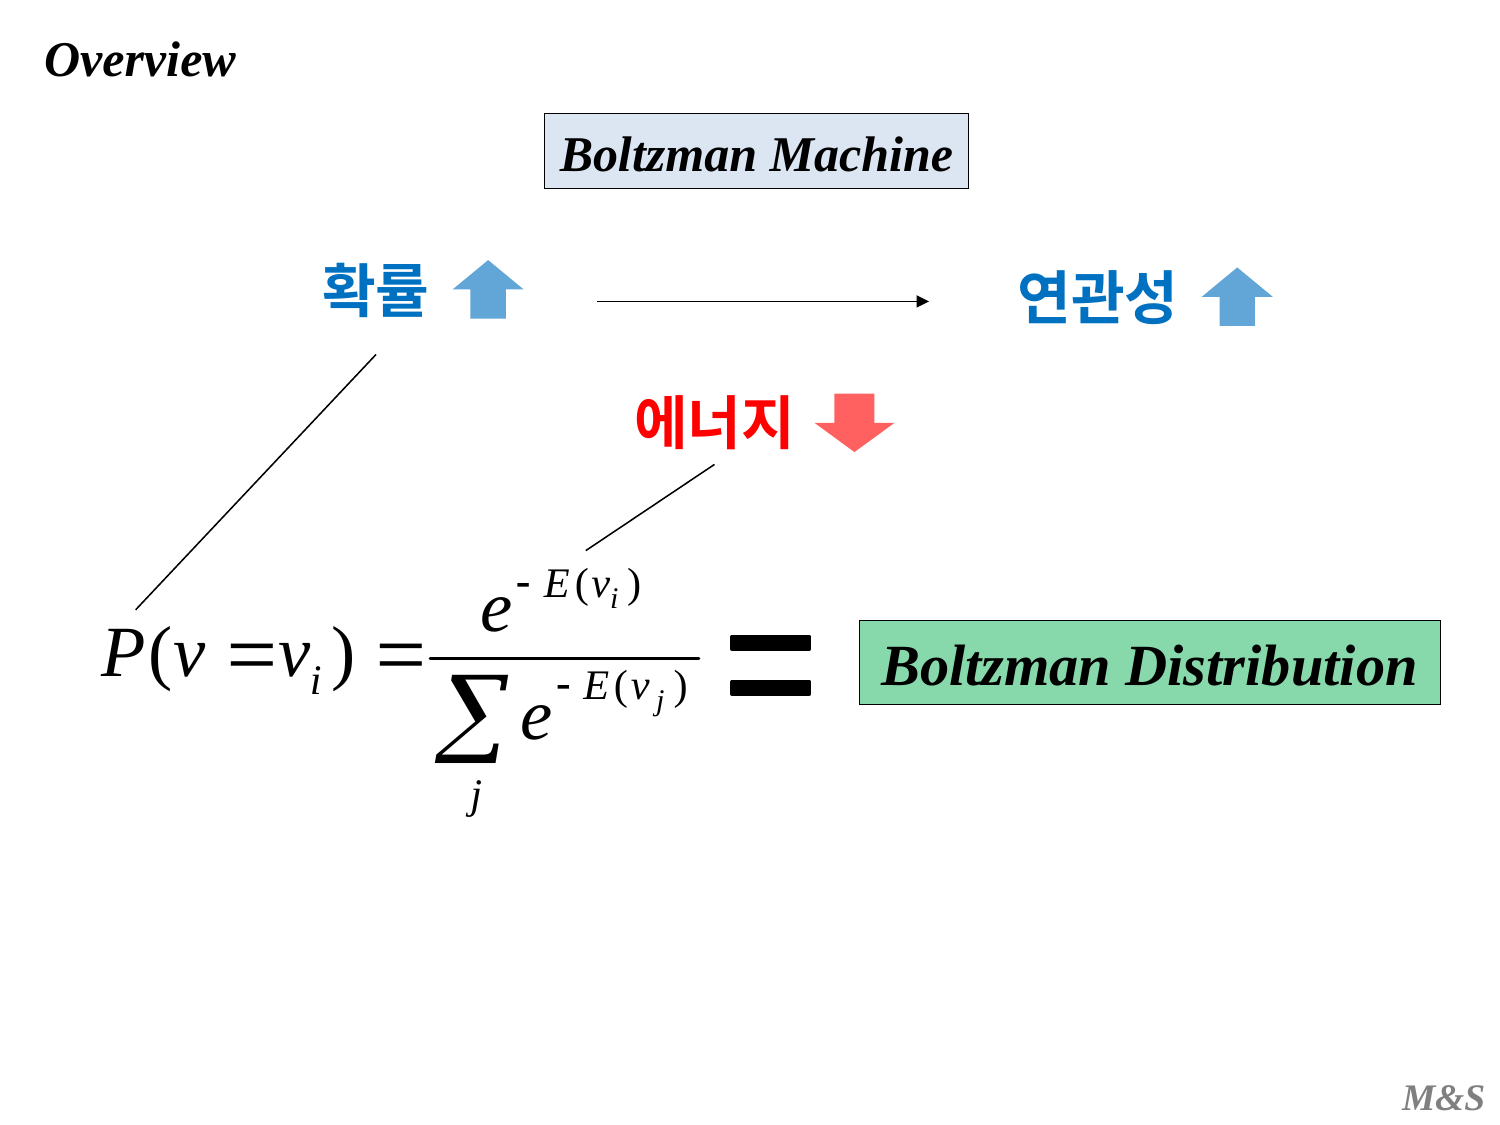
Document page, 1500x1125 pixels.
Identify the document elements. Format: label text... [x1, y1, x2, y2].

text_box [730, 680, 811, 696]
text_box [812, 391, 897, 454]
text_box Overview [29, 19, 1365, 94]
text_box [730, 635, 811, 651]
text_box 확률 [307, 246, 445, 332]
text_box Boltzman Distribution [859, 620, 1441, 705]
text_box 연관성 [1003, 253, 1194, 339]
text_box [450, 258, 526, 321]
text_box Boltzman Machine [544, 113, 969, 189]
text_box [1199, 265, 1275, 329]
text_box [88, 550, 712, 834]
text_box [135, 354, 377, 549]
text_box 에너지 [619, 379, 810, 464]
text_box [585, 464, 715, 551]
